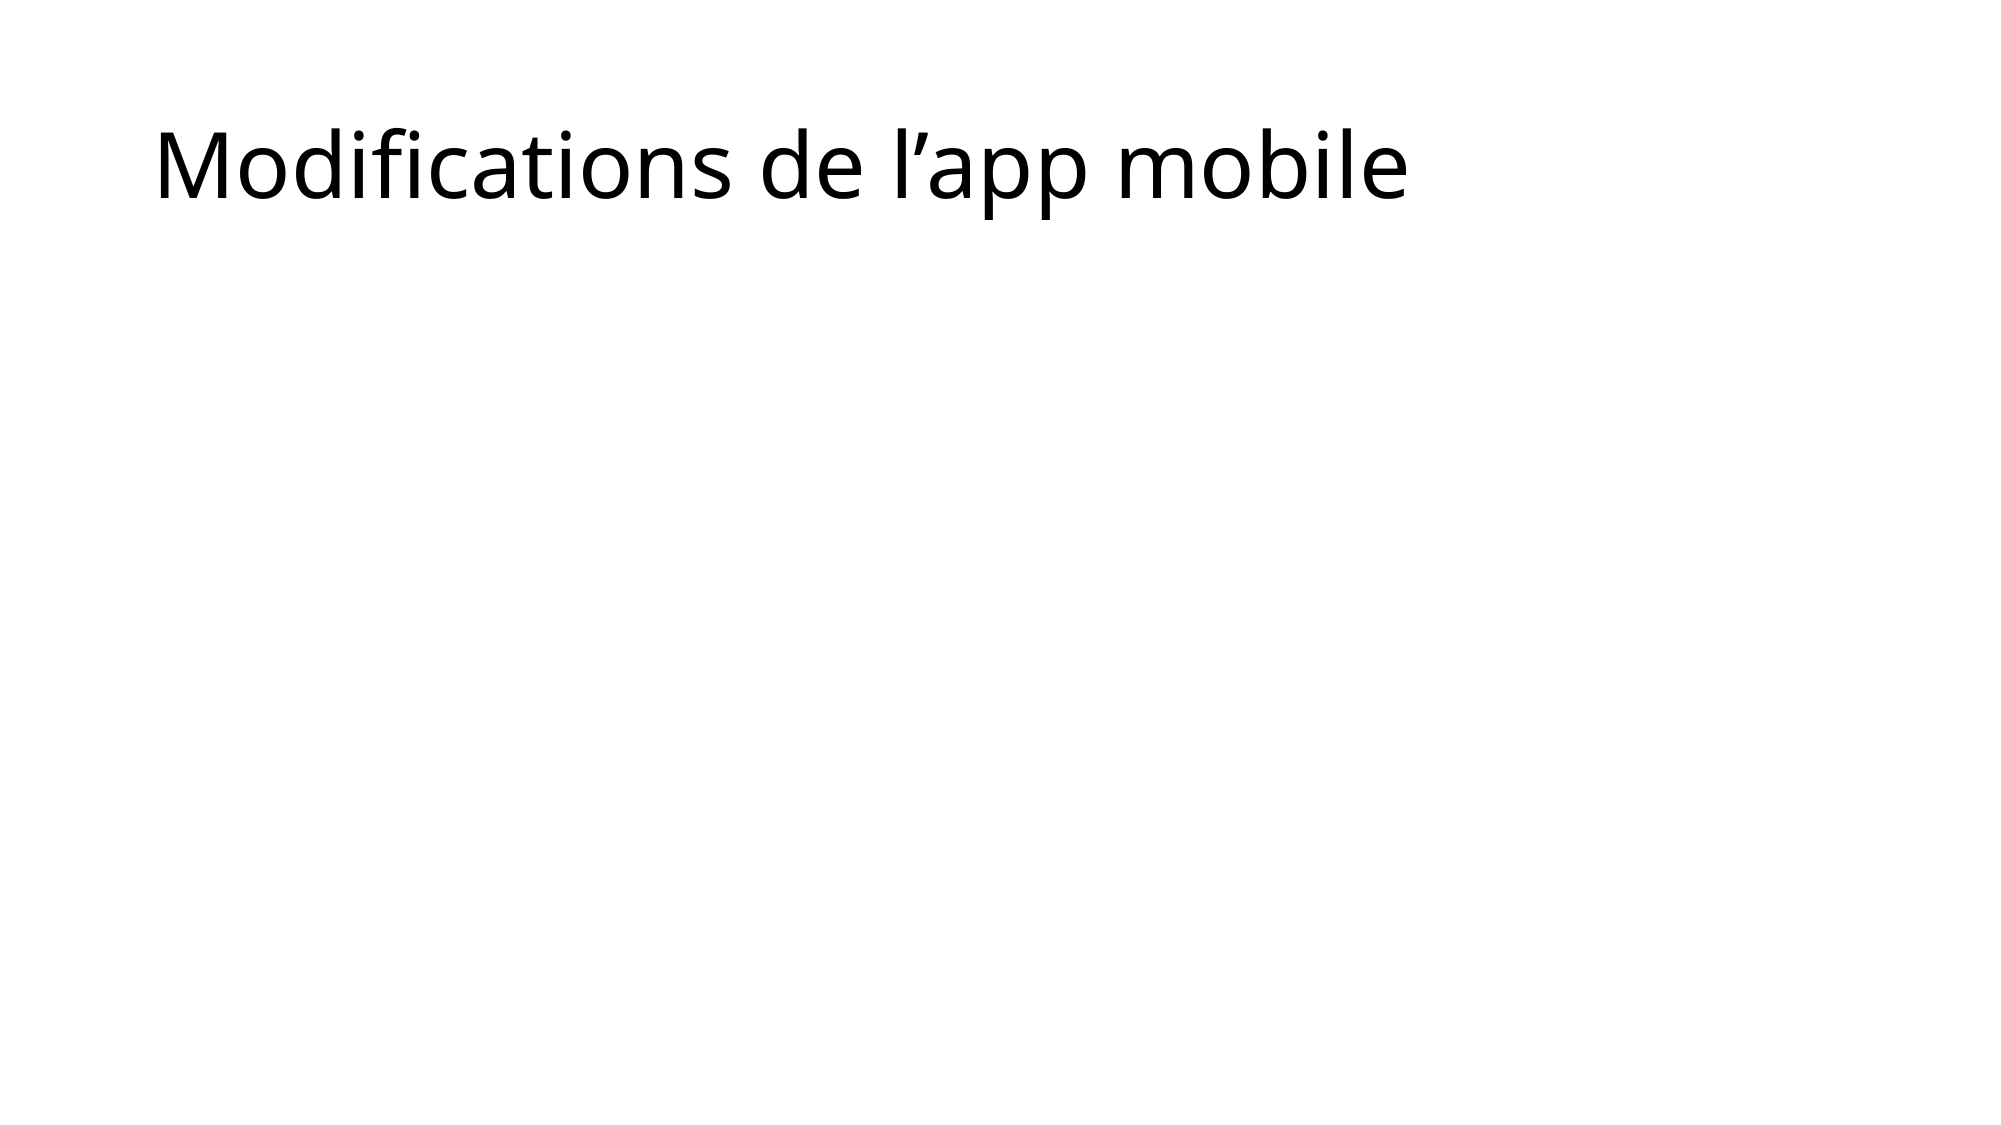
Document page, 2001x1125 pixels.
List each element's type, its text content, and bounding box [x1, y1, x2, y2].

title Modifications de l’app mobile [137, 59, 1863, 278]
